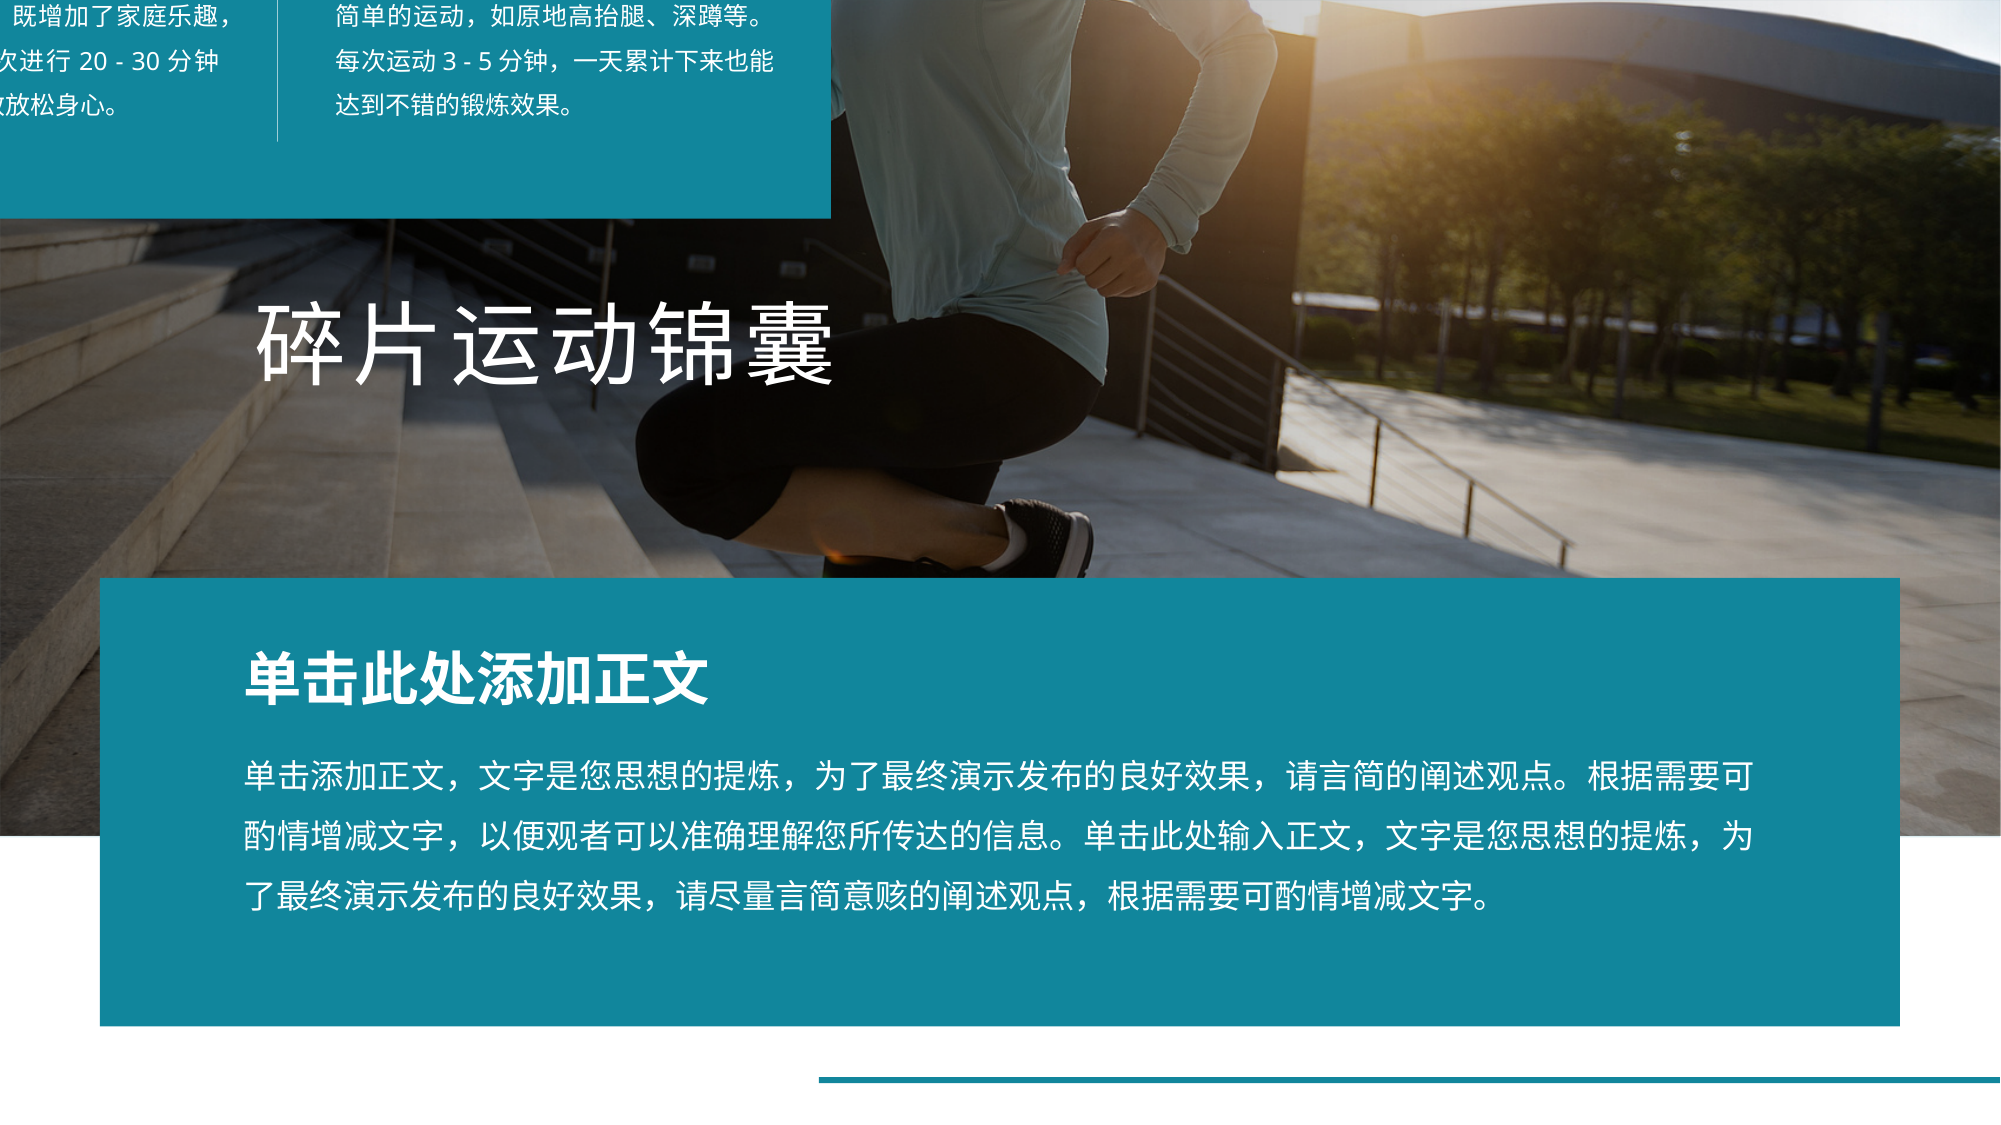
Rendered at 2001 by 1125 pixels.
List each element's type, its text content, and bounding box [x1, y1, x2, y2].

text_box 单击添加正文，文字是您思想的提炼，为了最终演示发布的良好效果，请言简的阐述观点。根据需要可酌情增减文字，以便观者可以准确理解您所传达的信息。单击此处输入正文，文字是您思想的提炼，为了最终演示发布的良好效果，请尽量言简意赅的阐述观点，根据需要可酌情增减文字。 [243, 836, 1755, 968]
text_box [99, 836, 1901, 1027]
picture [0, 0, 2001, 836]
